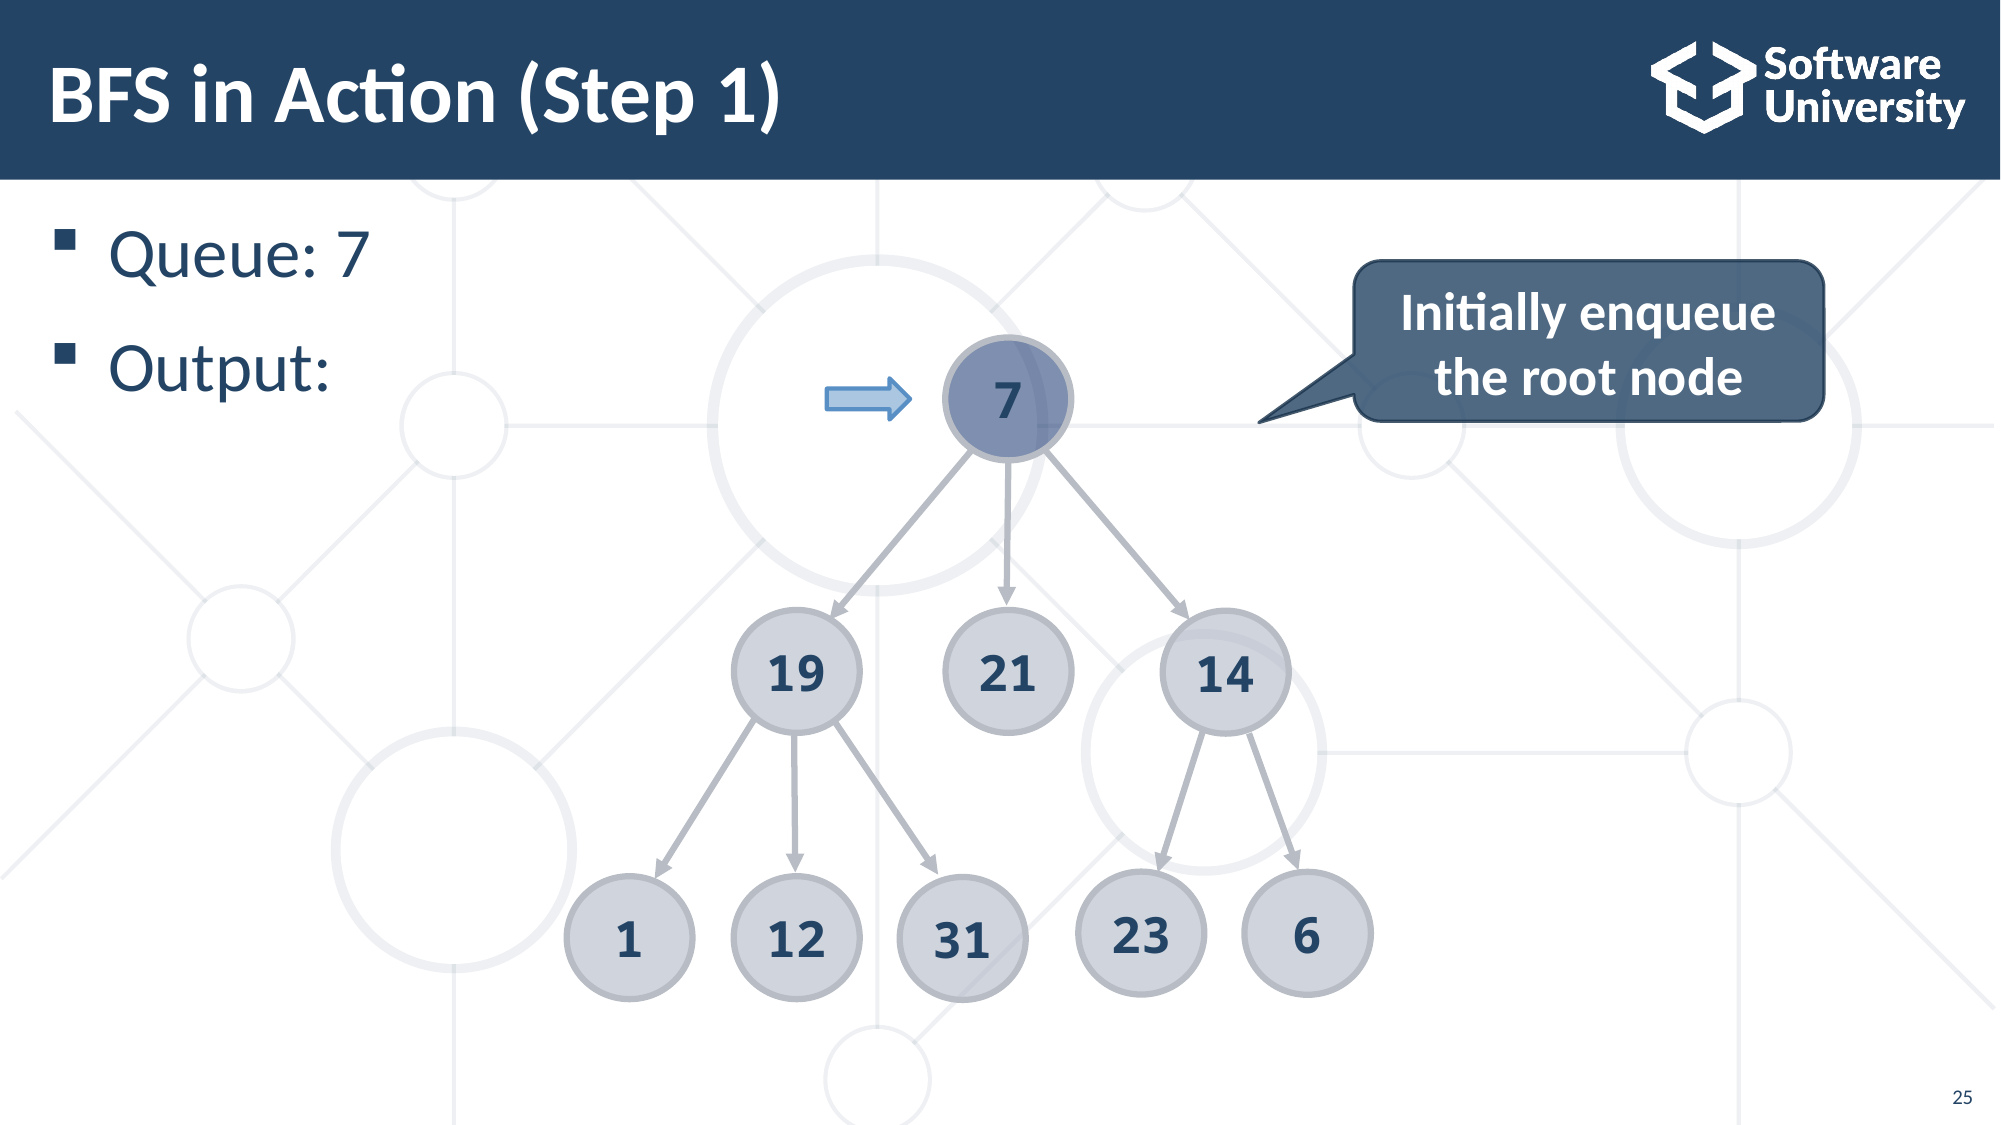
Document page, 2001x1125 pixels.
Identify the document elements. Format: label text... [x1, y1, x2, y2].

slide_number 25 [1927, 1067, 1989, 1117]
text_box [566, 337, 1372, 1001]
picture [1651, 41, 1966, 134]
text_box Initially enqueue the root node [1351, 258, 1827, 424]
title BFS in Action (Step 1) [31, 16, 1625, 162]
list Queue: 7 Output: [31, 196, 1970, 1104]
